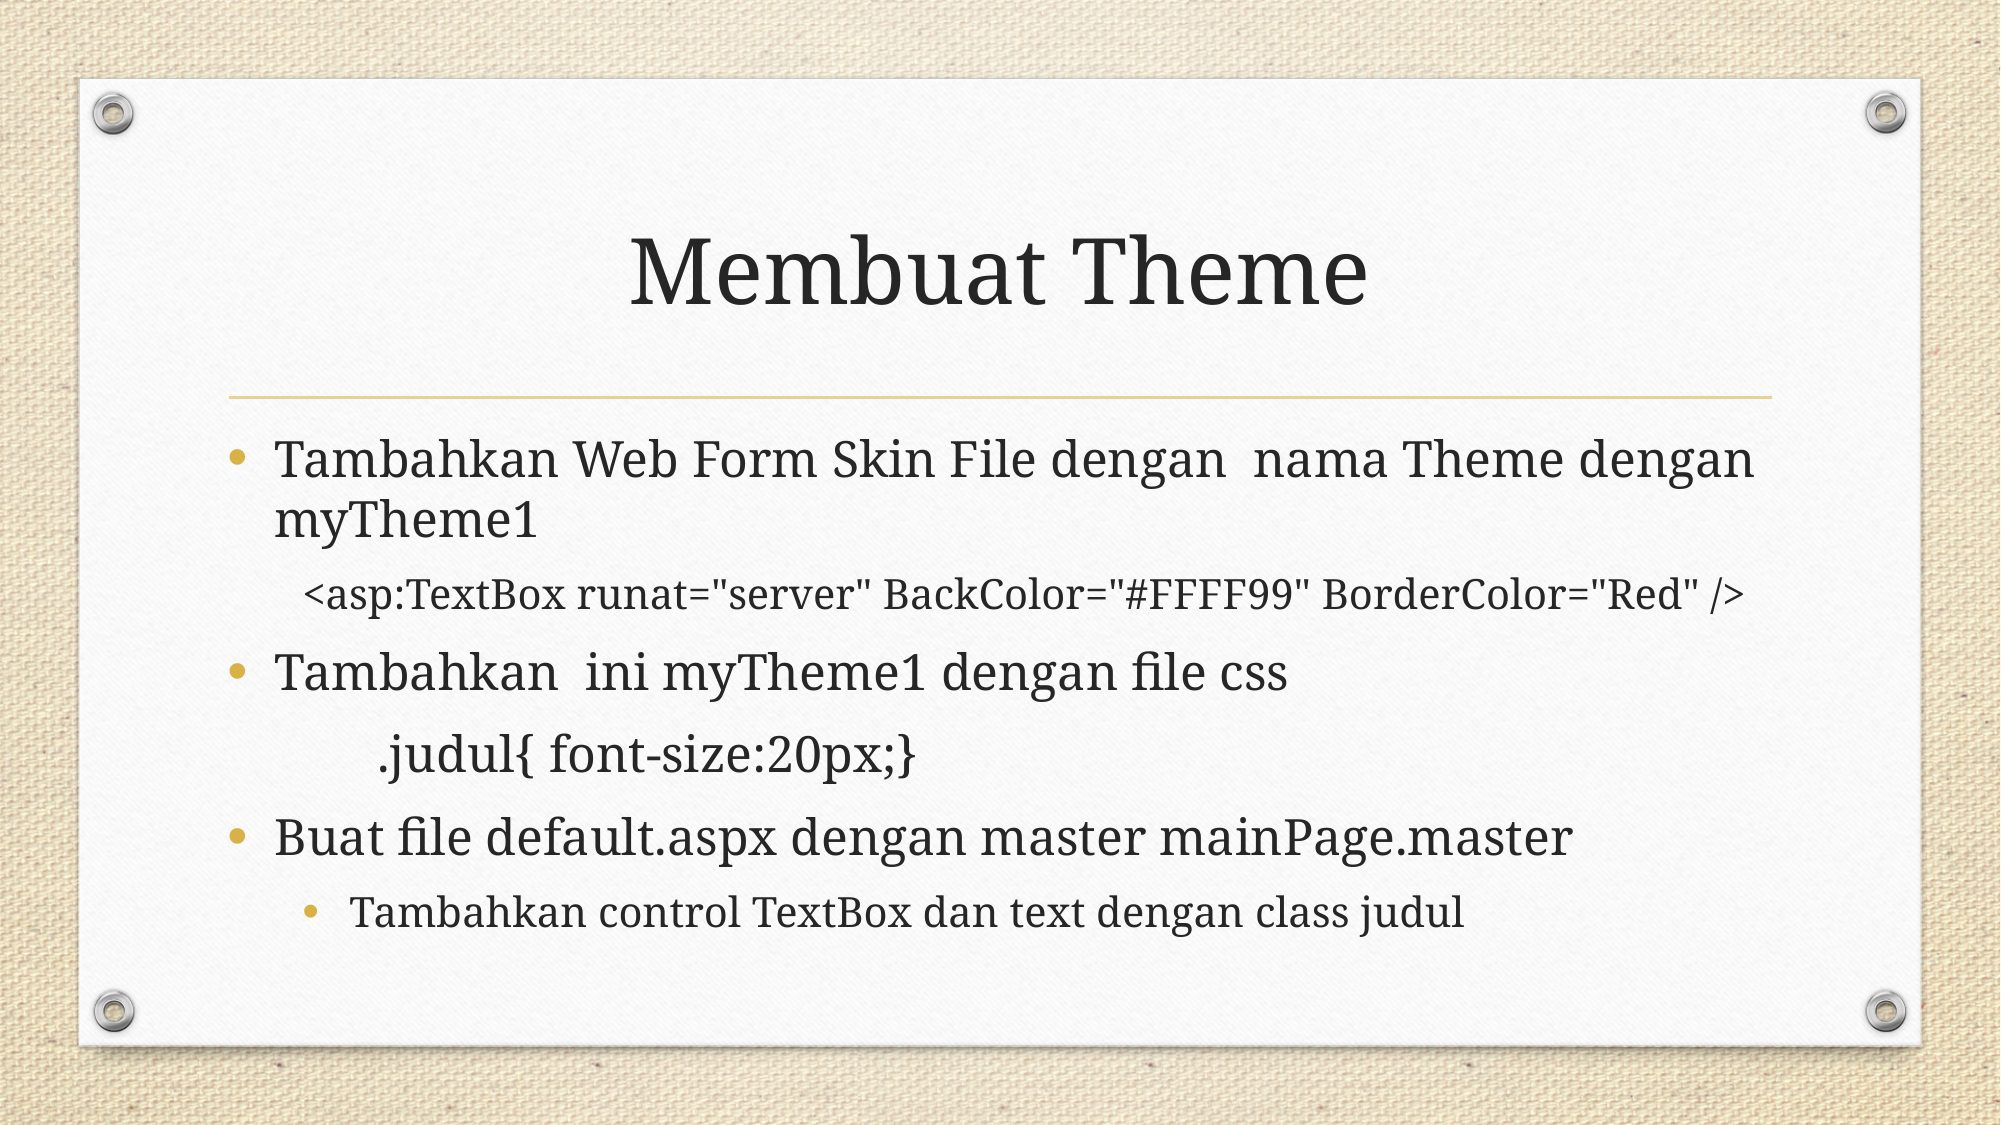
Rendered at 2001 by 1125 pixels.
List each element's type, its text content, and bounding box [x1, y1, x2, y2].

picture [0, 0, 2001, 1125]
title Membuat Theme [212, 161, 1788, 375]
list Tambahkan Web Form Skin File dengan nama Theme dengan myTheme1 <asp:TextBox runat="server" BackColor="#FFFF99" BorderColor="Red" /> Tambahkan ini myTheme1 dengan file css .judul{ font-size:20px;} Buat file default.aspx dengan master mainPage.master Tambahkan control TextBox dan text dengan class judul [212, 419, 1788, 964]
